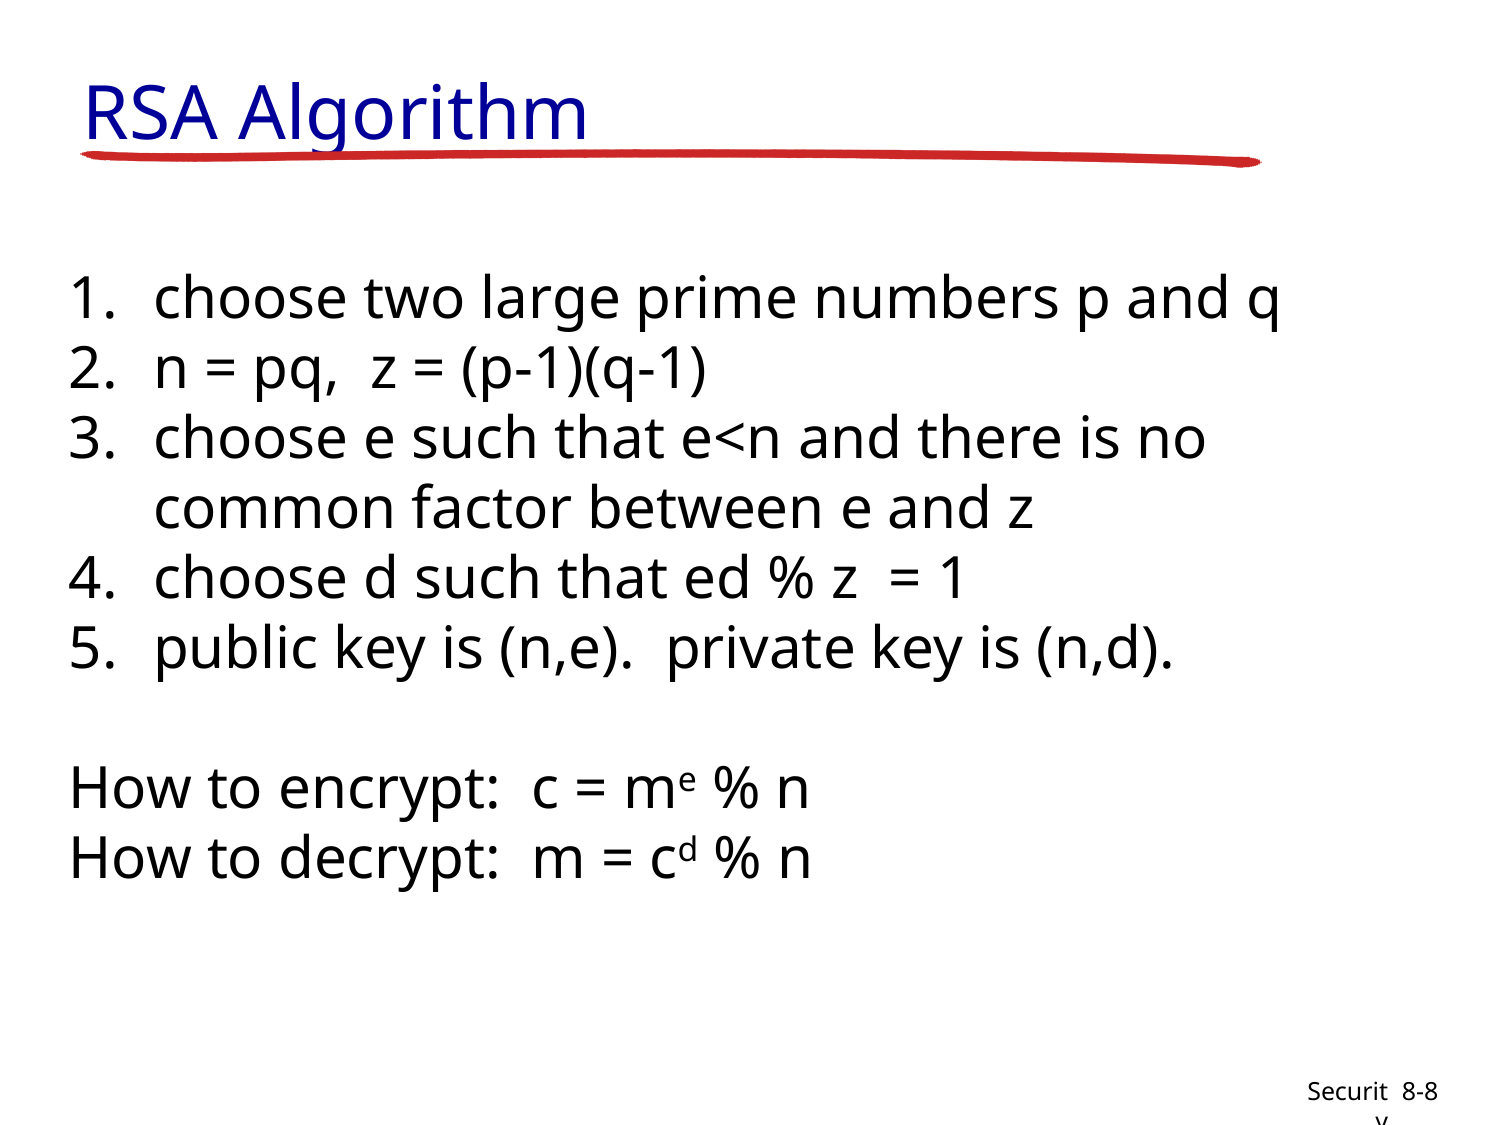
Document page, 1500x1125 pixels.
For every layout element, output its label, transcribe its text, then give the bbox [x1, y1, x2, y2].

text_box 8-8 [1387, 1068, 1500, 1113]
title RSA Algorithm [67, 16, 1343, 204]
footer Security [1284, 1067, 1403, 1110]
picture [74, 144, 1275, 173]
text_box choose two large prime numbers p and q n = pq, z = (p-1)(q-1) choose e such that e<n and there is no common factor between e and z choose d such that ed % z = 1 public key is (n,e). private key is (n,d). How to encrypt: c = me % n How to decrypt: m = cd % n [53, 253, 1420, 898]
